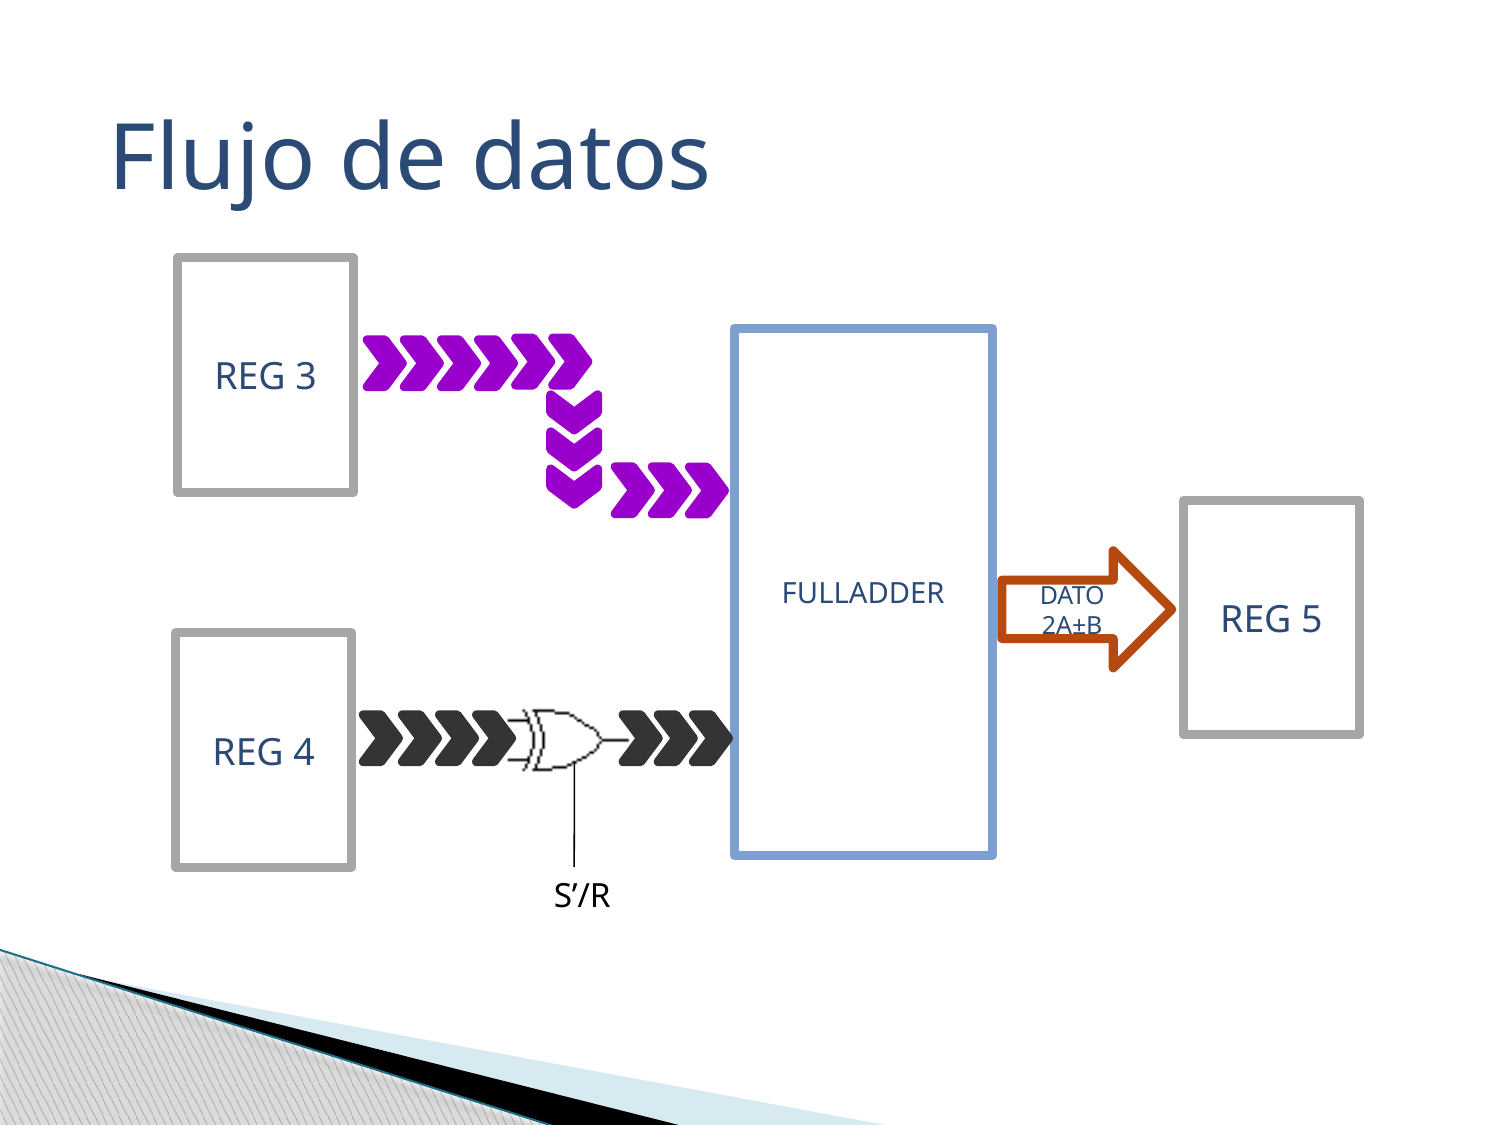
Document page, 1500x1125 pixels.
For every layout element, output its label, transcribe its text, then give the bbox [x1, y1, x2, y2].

text_box [647, 462, 692, 519]
picture [464, 655, 669, 821]
text_box [548, 333, 593, 390]
text_box [434, 710, 458, 767]
text_box [358, 710, 403, 767]
text_box S’/R [538, 867, 645, 922]
text_box [546, 390, 603, 435]
text_box Flujo de datos [93, 58, 1444, 247]
text_box DATO 2A±B [997, 546, 1177, 673]
text_box FULLADDER [730, 324, 997, 860]
text_box [546, 427, 603, 472]
text_box REG 3 [173, 253, 358, 497]
text_box [511, 333, 556, 390]
text_box [546, 464, 603, 509]
text_box [362, 335, 407, 392]
text_box [399, 335, 444, 392]
text_box [397, 710, 443, 767]
text_box [684, 462, 730, 519]
text_box [473, 335, 519, 392]
text_box REG 4 [171, 628, 356, 872]
text_box [675, 710, 698, 767]
text_box [436, 335, 482, 392]
text_box [688, 710, 734, 767]
text_box REG 5 [1179, 496, 1364, 739]
text_box [610, 462, 655, 519]
